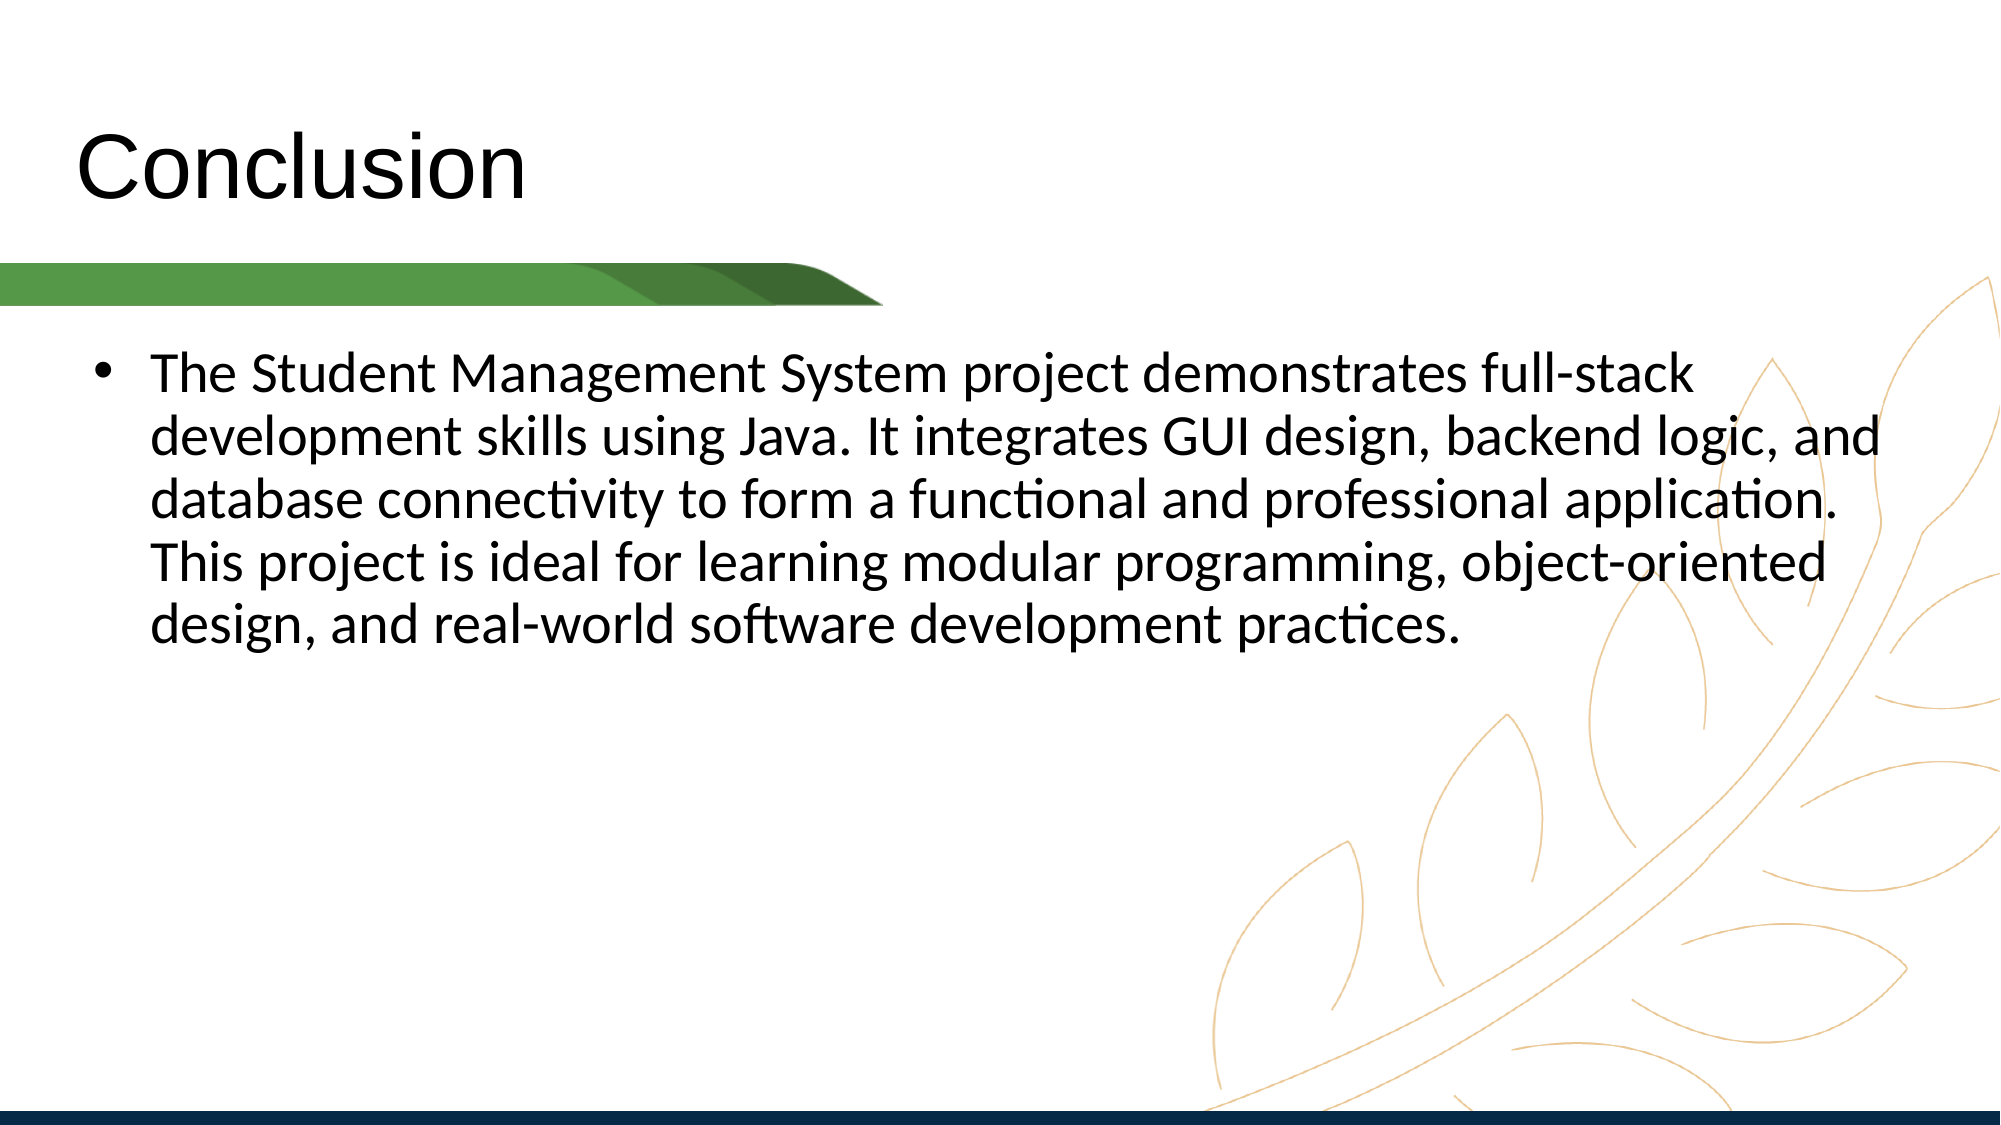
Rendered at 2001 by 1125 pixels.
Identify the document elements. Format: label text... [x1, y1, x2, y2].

picture [0, 0, 2000, 1125]
title Conclusion [60, 59, 1930, 278]
list The Student Management System project demonstrates full-stack development skills using Java. It integrates GUI design, backend logic, and database connectivity to form a functional and professional application. This project is ideal for learning modular programming, object-oriented design, and real-world software development practices. [60, 334, 1930, 1084]
picture [0, 263, 883, 306]
